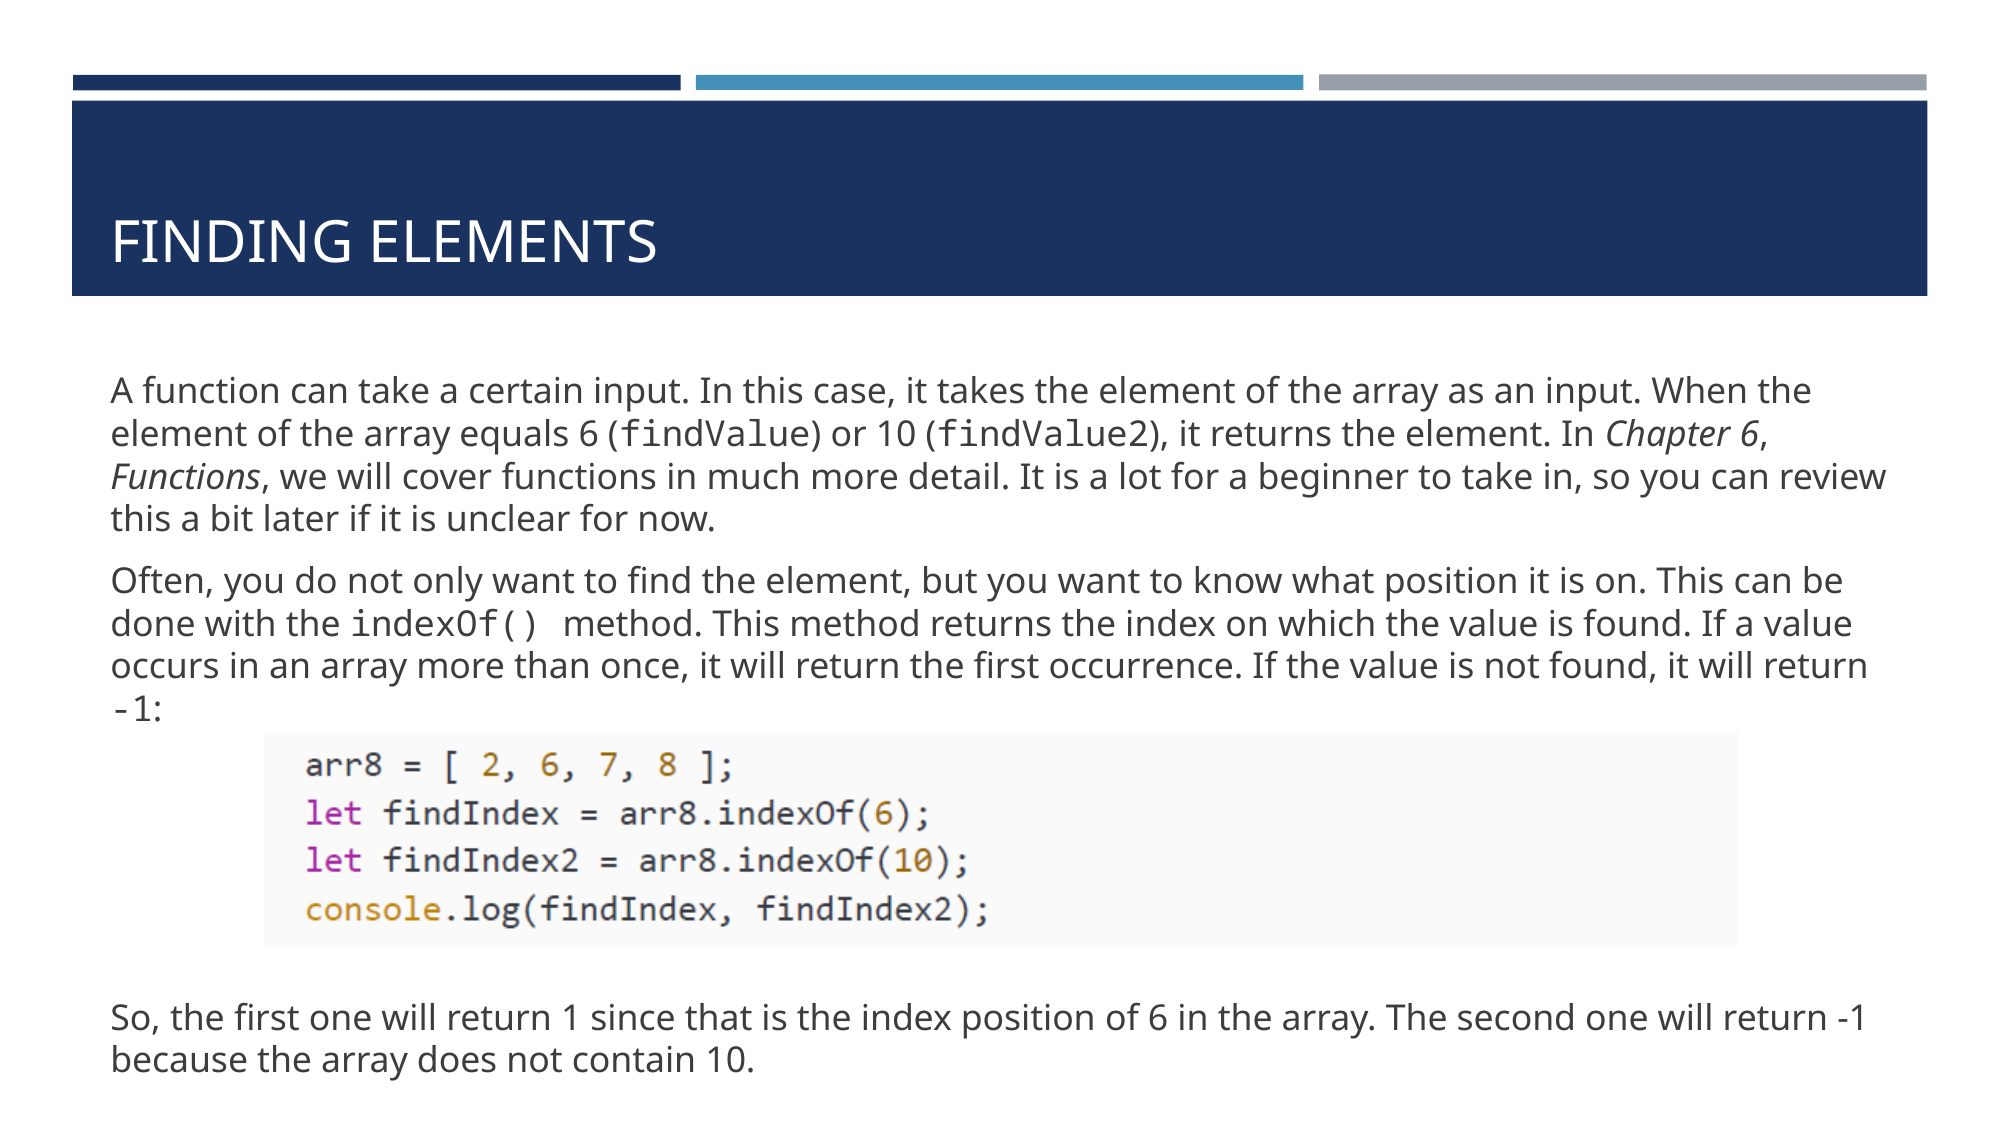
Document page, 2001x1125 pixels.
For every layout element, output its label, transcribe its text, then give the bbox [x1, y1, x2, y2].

list A function can take a certain input. In this case, it takes the element of the array as an input. When the element of the array equals 6 (findValue) or 10 (findValue2), it returns the element. In Chapter 6, Functions, we will cover functions in much more detail. It is a lot for a beginner to take in, so you can review this a bit later if it is unclear for now. Often, you do not only want to find the element, but you want to know what position it is on. This can be done with the indexOf() method. This method returns the index on which the value is found. If a value occurs in an array more than once, it will return the first occurrence. If the value is not found, it will return -1: So, the first one will return 1 since that is the index position of 6 in the array. The second one will return -1 because the array does not contain 10. [95, 360, 1905, 1094]
title FINDING ELEMENTS [95, 115, 1905, 282]
picture [262, 726, 1738, 949]
